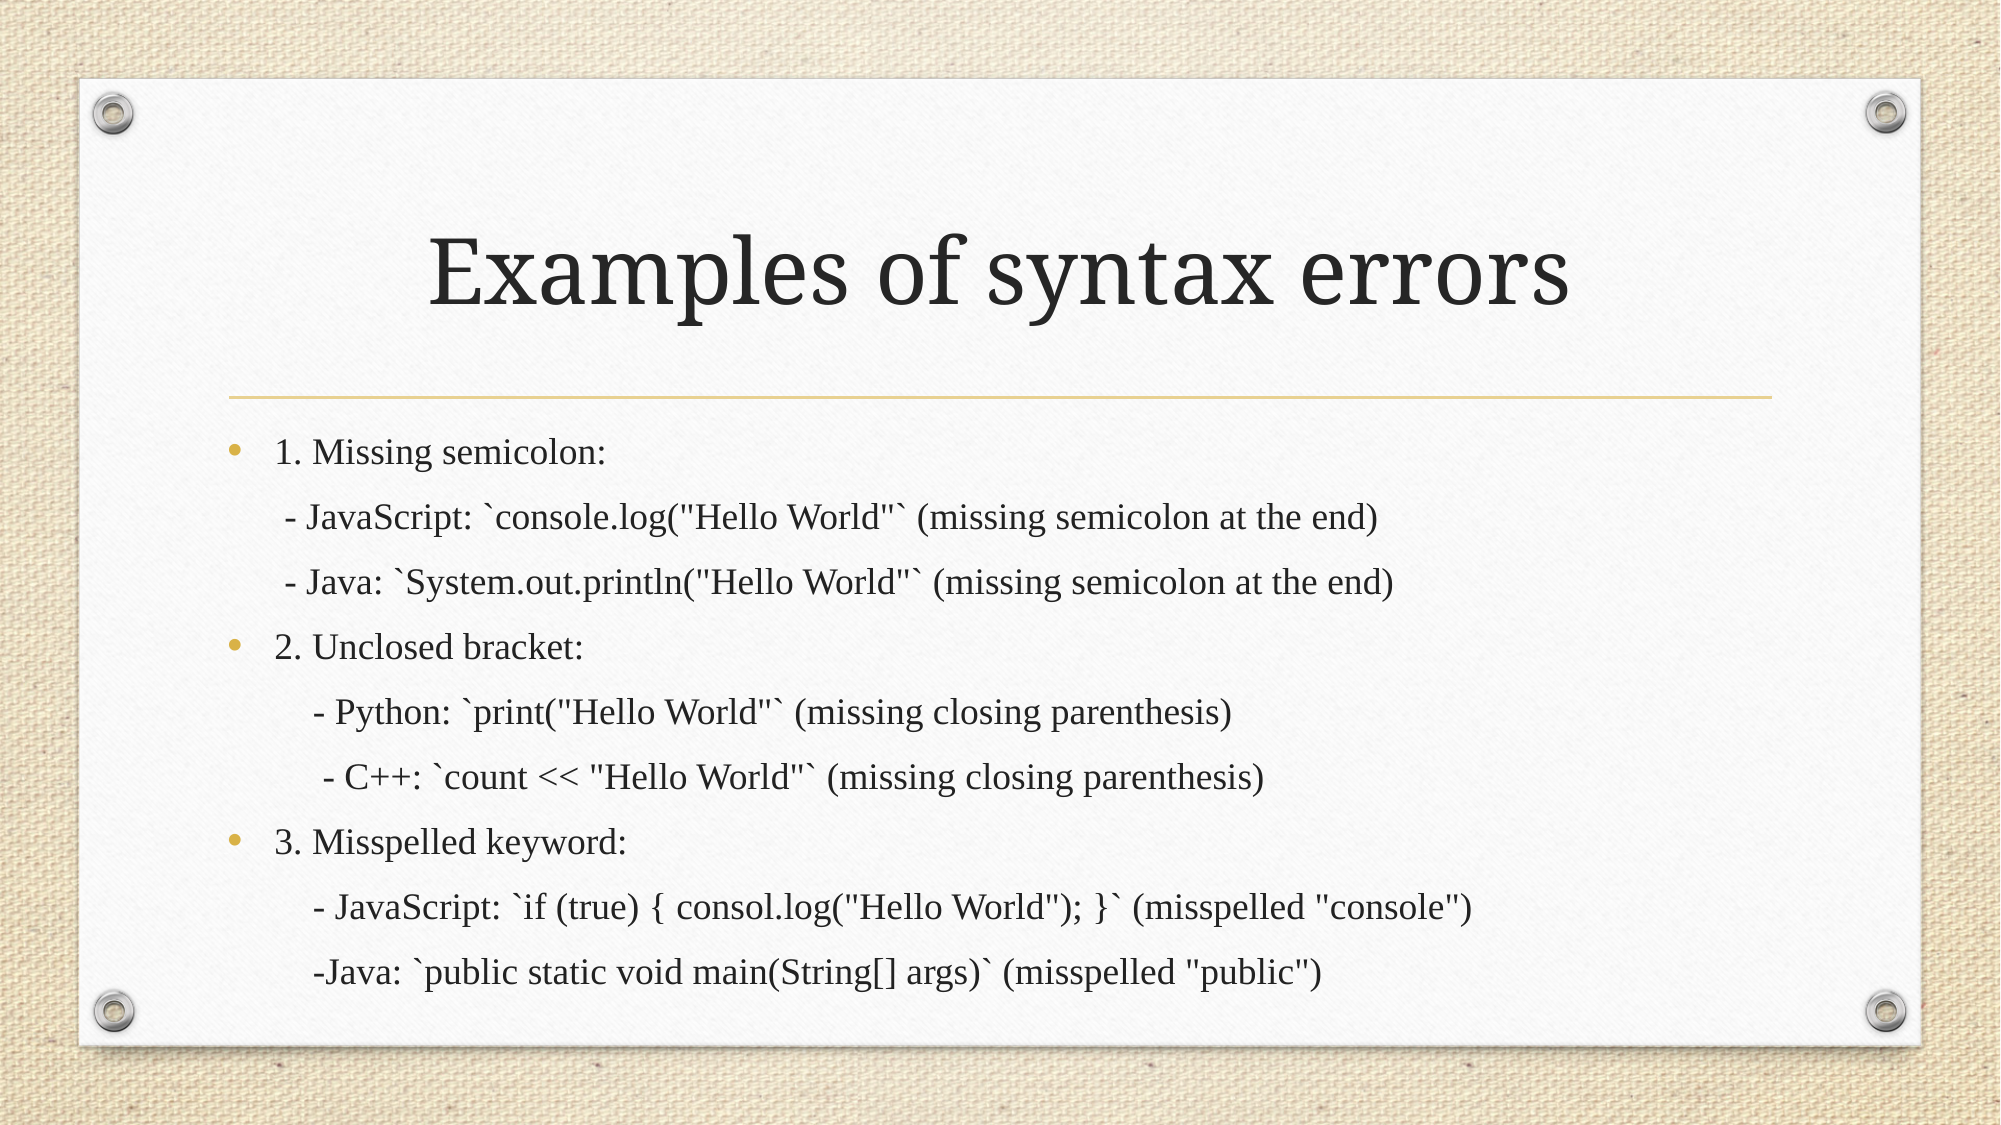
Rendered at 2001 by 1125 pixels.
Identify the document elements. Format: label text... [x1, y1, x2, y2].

list 1. Missing semicolon: - JavaScript: `console.log("Hello World"` (missing semicolon at the end) - Java: `System.out.println("Hello World"` (missing semicolon at the end) 2. Unclosed bracket: - Python: `print("Hello World"` (missing closing parenthesis) - C++: `count << "Hello World"` (missing closing parenthesis) 3. Misspelled keyword: - JavaScript: `if (true) { consol.log("Hello World"); }` (misspelled "console") -Java: `public static void main(String[] args)` (misspelled "public") [212, 419, 1788, 1054]
title Examples of syntax errors [212, 161, 1788, 375]
picture [0, 0, 2001, 1125]
